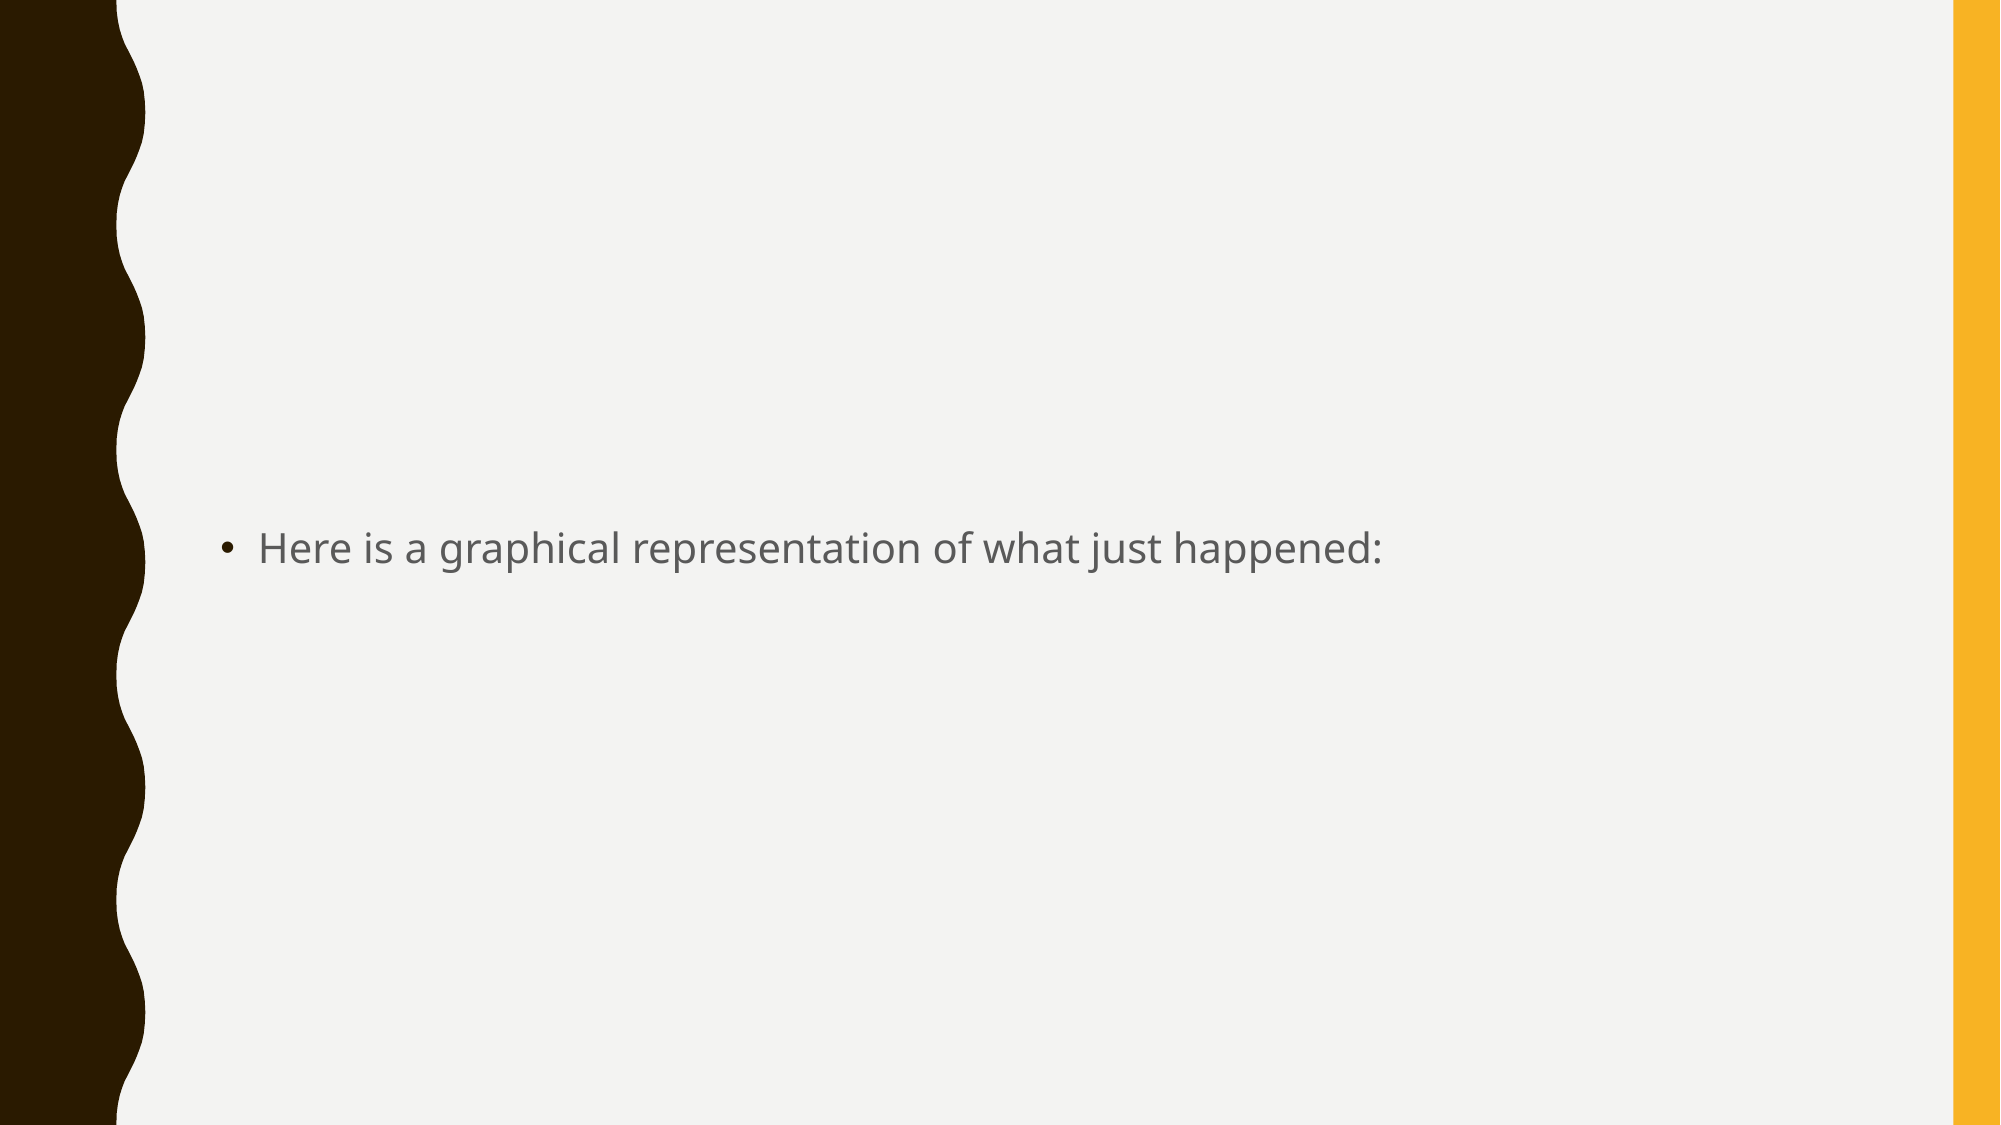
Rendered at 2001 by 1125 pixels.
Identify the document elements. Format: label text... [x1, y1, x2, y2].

list Here is a graphical representation of what just happened: [205, 375, 1875, 965]
